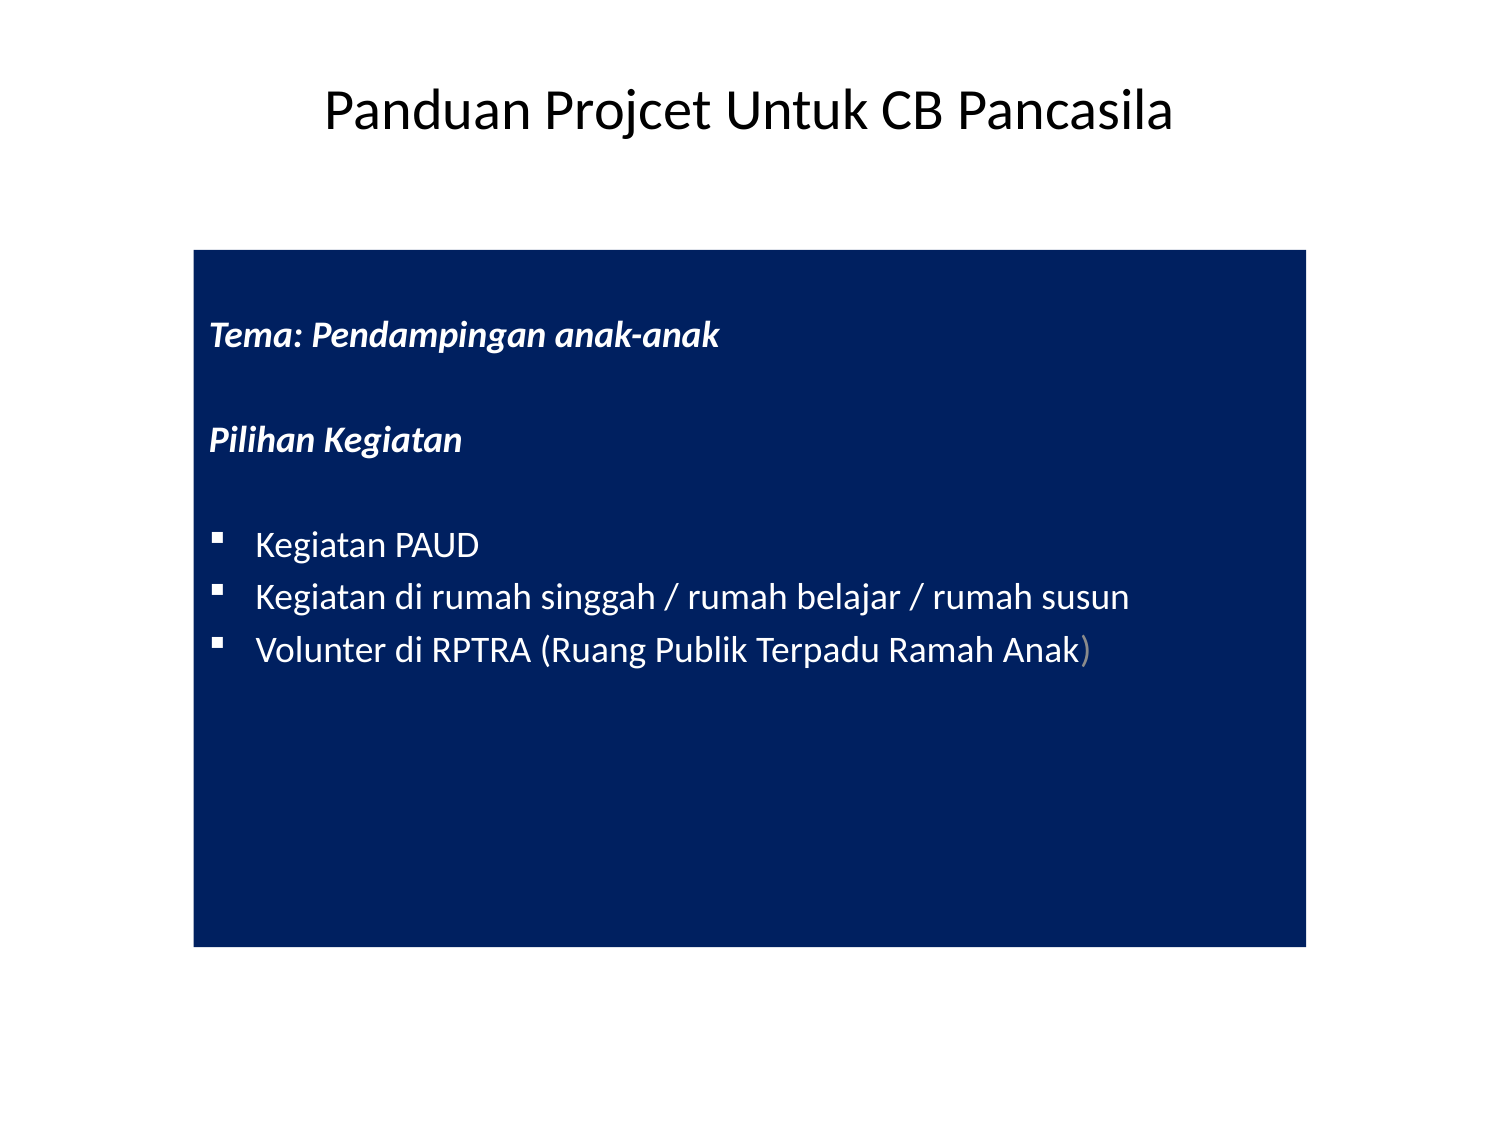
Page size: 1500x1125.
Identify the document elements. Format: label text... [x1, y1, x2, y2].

text_box Tema: Pendampingan anak-anak Pilihan Kegiatan Kegiatan PAUD Kegiatan di rumah singgah / rumah belajar / rumah susun Volunter di RPTRA (Ruang Publik Terpadu Ramah Anak) [193, 249, 1307, 948]
title Panduan Projcet Untuk CB Pancasila [112, 37, 1388, 175]
